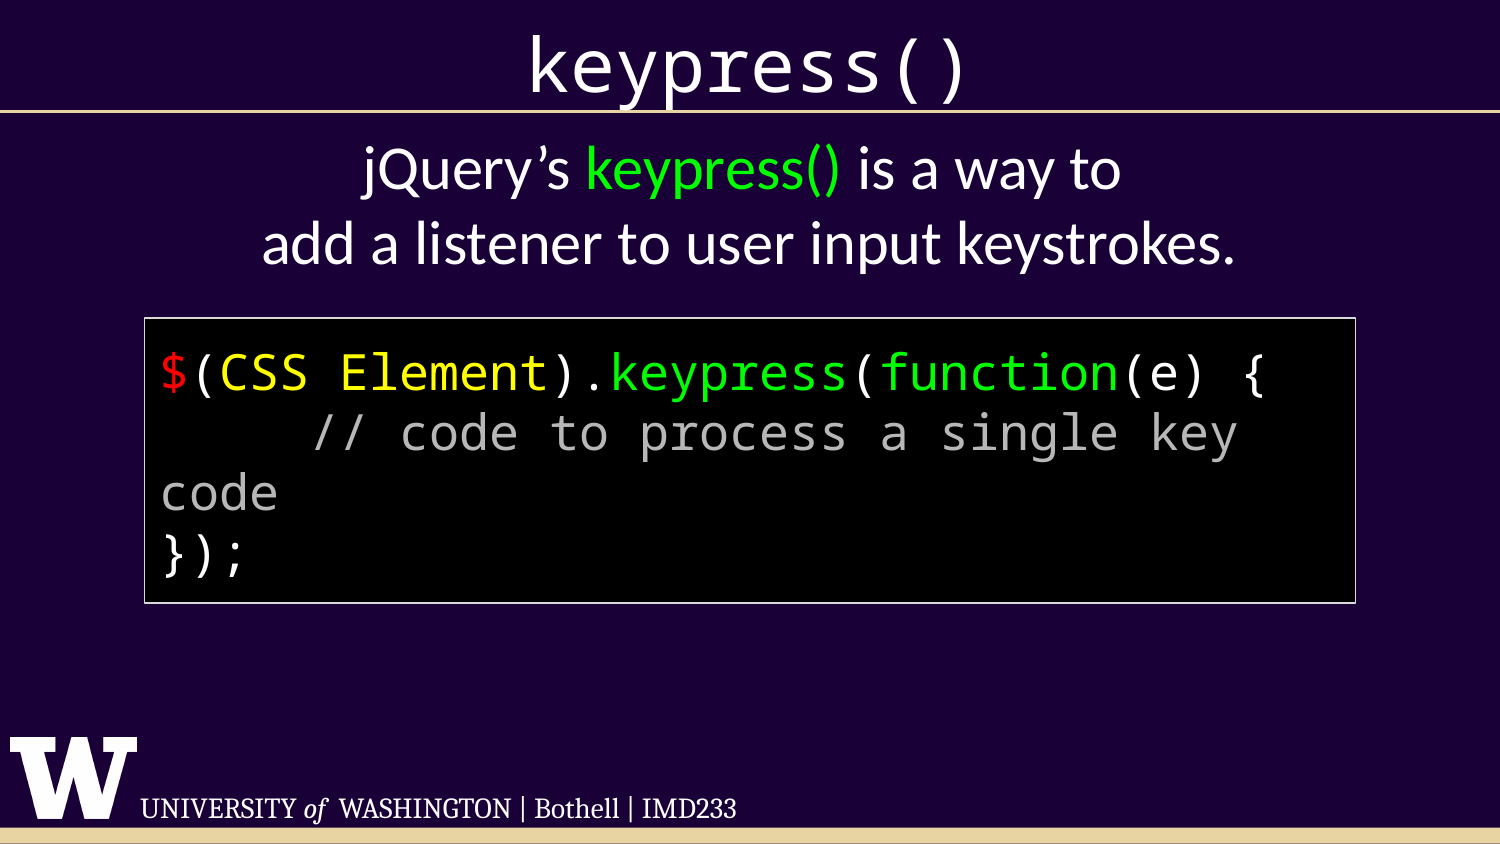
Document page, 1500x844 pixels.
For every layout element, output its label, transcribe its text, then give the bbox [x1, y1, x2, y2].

title keypress() [83, 30, 1417, 122]
picture [10, 737, 137, 819]
text_box $(CSS Element).keypress(function(e) { // code to process a single key code }); [144, 317, 1356, 604]
text_box jQuery’s keypress() is a way to add a listener to user input keystrokes. [83, 122, 1417, 283]
